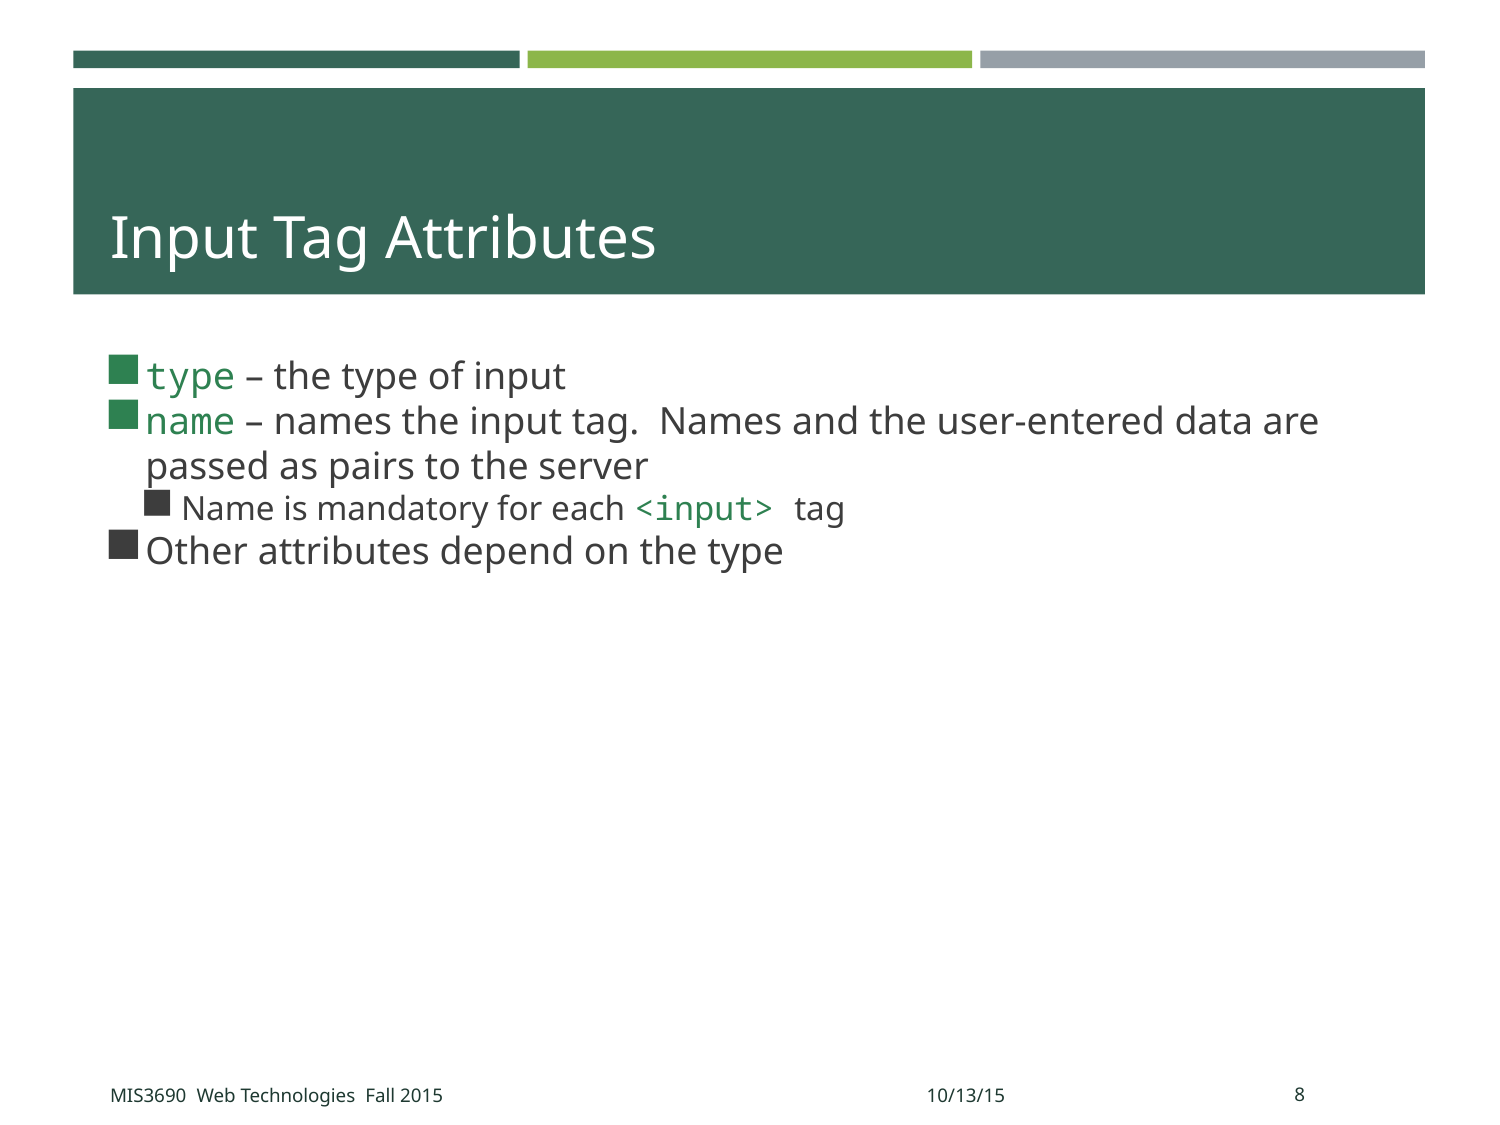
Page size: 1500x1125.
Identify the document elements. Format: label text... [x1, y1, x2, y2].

text_box Input Tag Attributes [95, 99, 1406, 278]
text_box <number> [1279, 1065, 1406, 1125]
text_box type – the type of input name – names the input tag. Names and the user-entered data are passed as pairs to the server Name is mandatory for each <input> tag Other attributes depend on the type [95, 344, 1406, 1038]
text_box MIS3690 Web Technologies Fall 2015 [95, 1064, 895, 1125]
text_box 10/13/15 [911, 1065, 1262, 1125]
